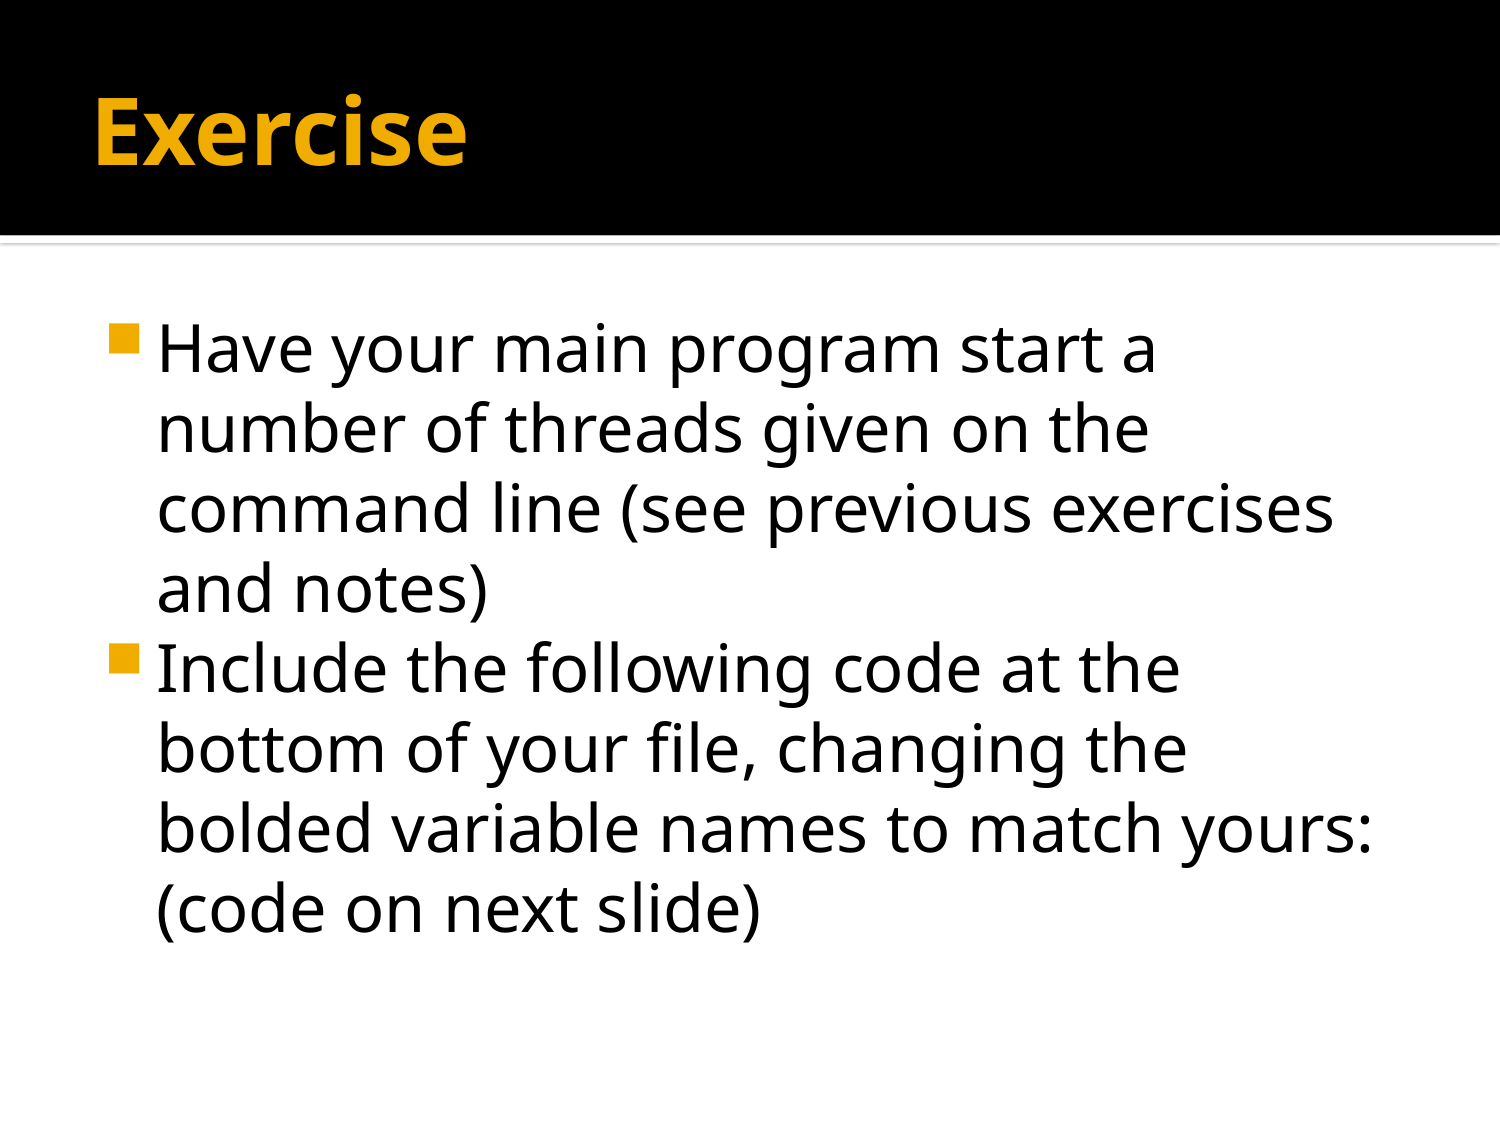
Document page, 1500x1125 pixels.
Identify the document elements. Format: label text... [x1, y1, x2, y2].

list Have your main program start a number of threads given on the command line (see previous exercises and notes) Include the following code at the bottom of your file, changing the bolded variable names to match yours: (code on next slide) [75, 291, 1425, 1050]
title Exercise [75, 25, 1425, 231]
